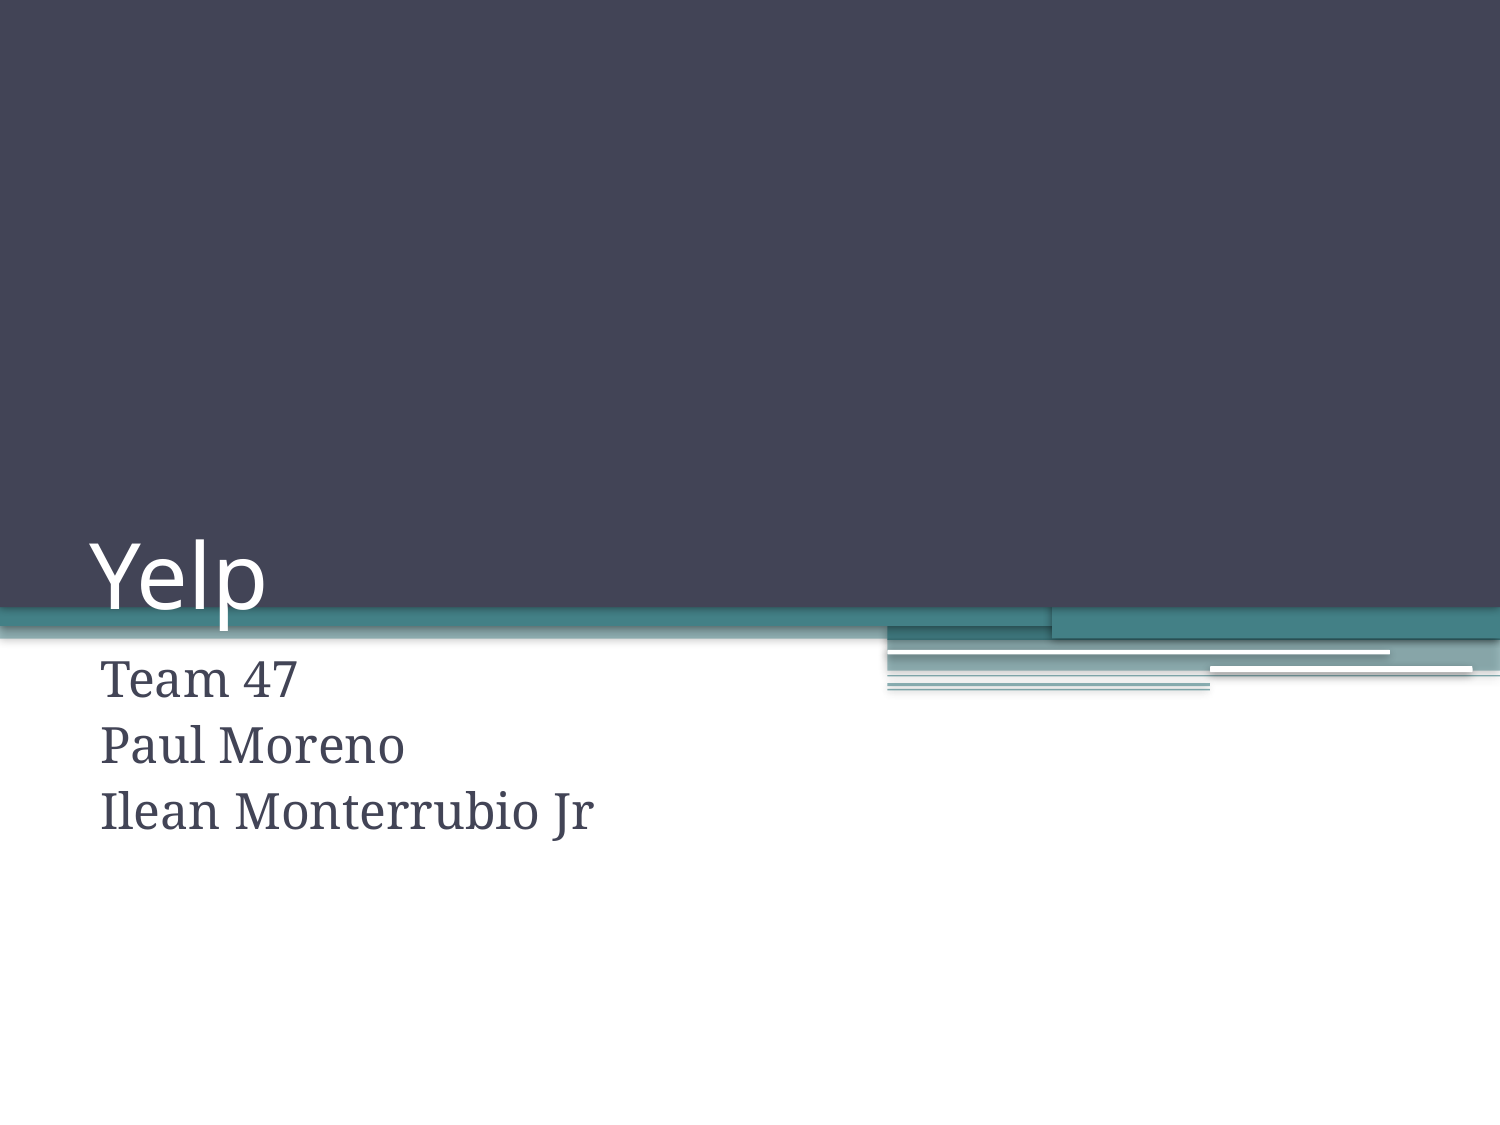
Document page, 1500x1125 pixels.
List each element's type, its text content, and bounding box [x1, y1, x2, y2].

subtitle Team 47 Paul Moreno Ilean Monterrubio Jr [75, 639, 888, 928]
title Yelp [75, 394, 1463, 636]
